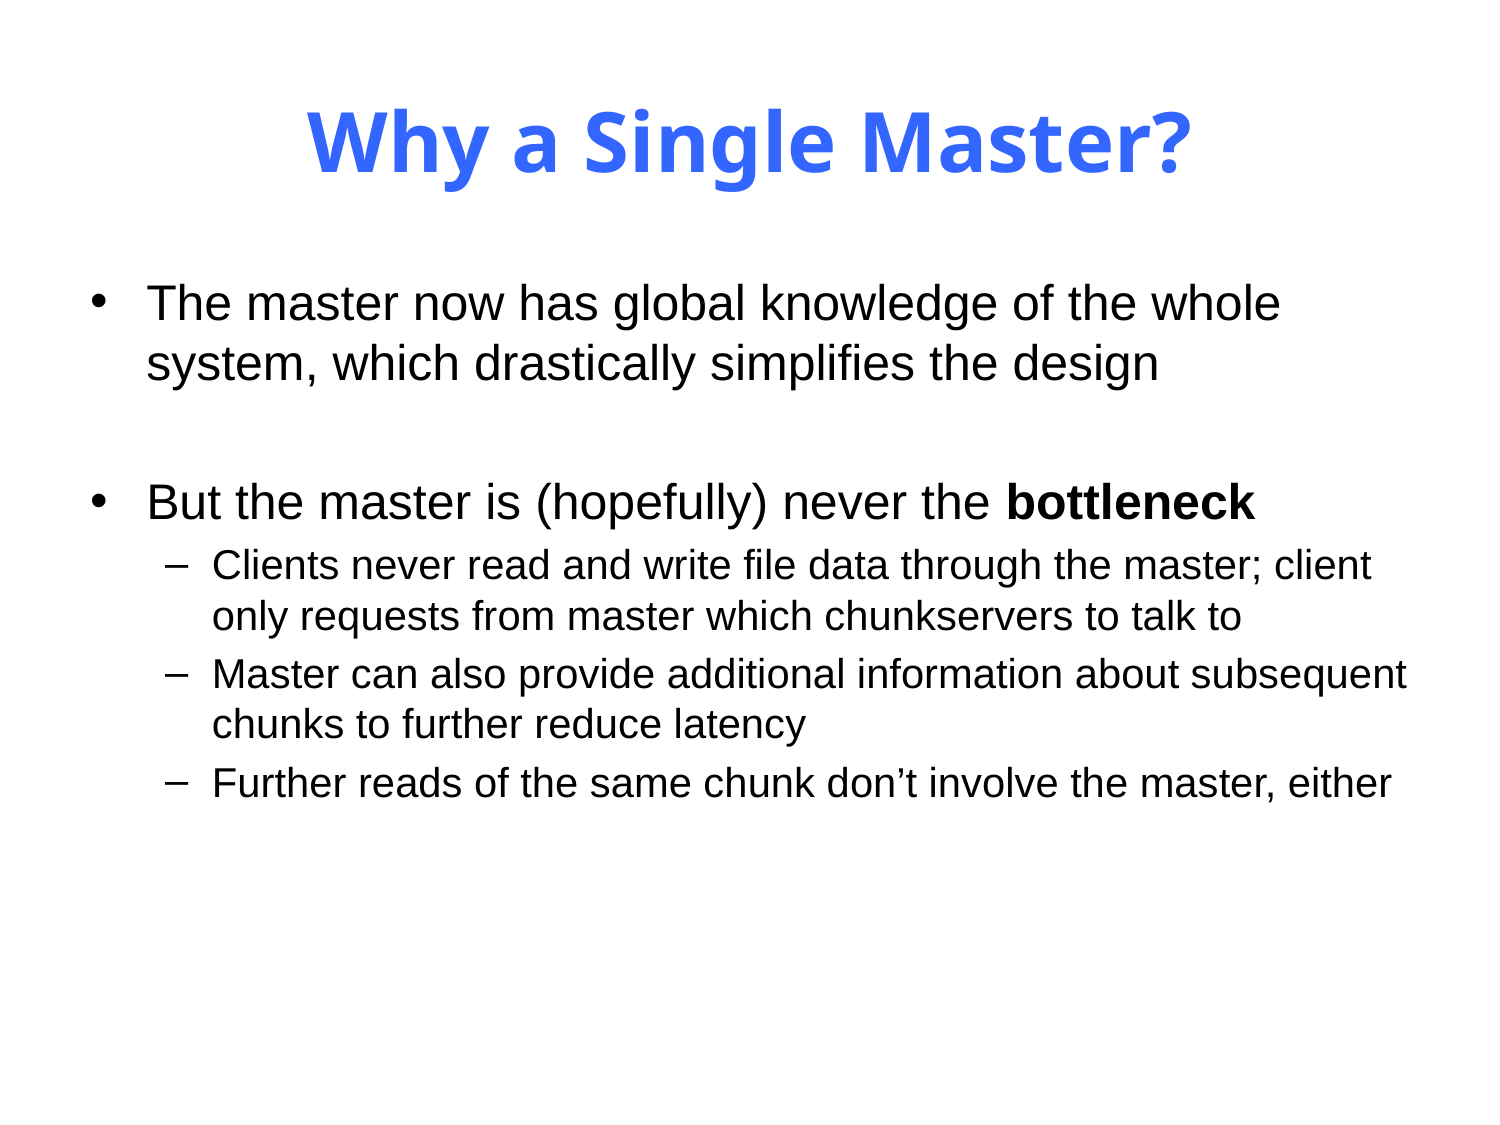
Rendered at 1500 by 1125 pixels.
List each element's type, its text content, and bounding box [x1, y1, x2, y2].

title Why a Single Master? [75, 45, 1425, 233]
list The master now has global knowledge of the whole system, which drastically simplifies the design But the master is (hopefully) never the bottleneck Clients never read and write file data through the master; client only requests from master which chunkservers to talk to Master can also provide additional information about subsequent chunks to further reduce latency Further reads of the same chunk don’t involve the master, either [75, 262, 1425, 1005]
